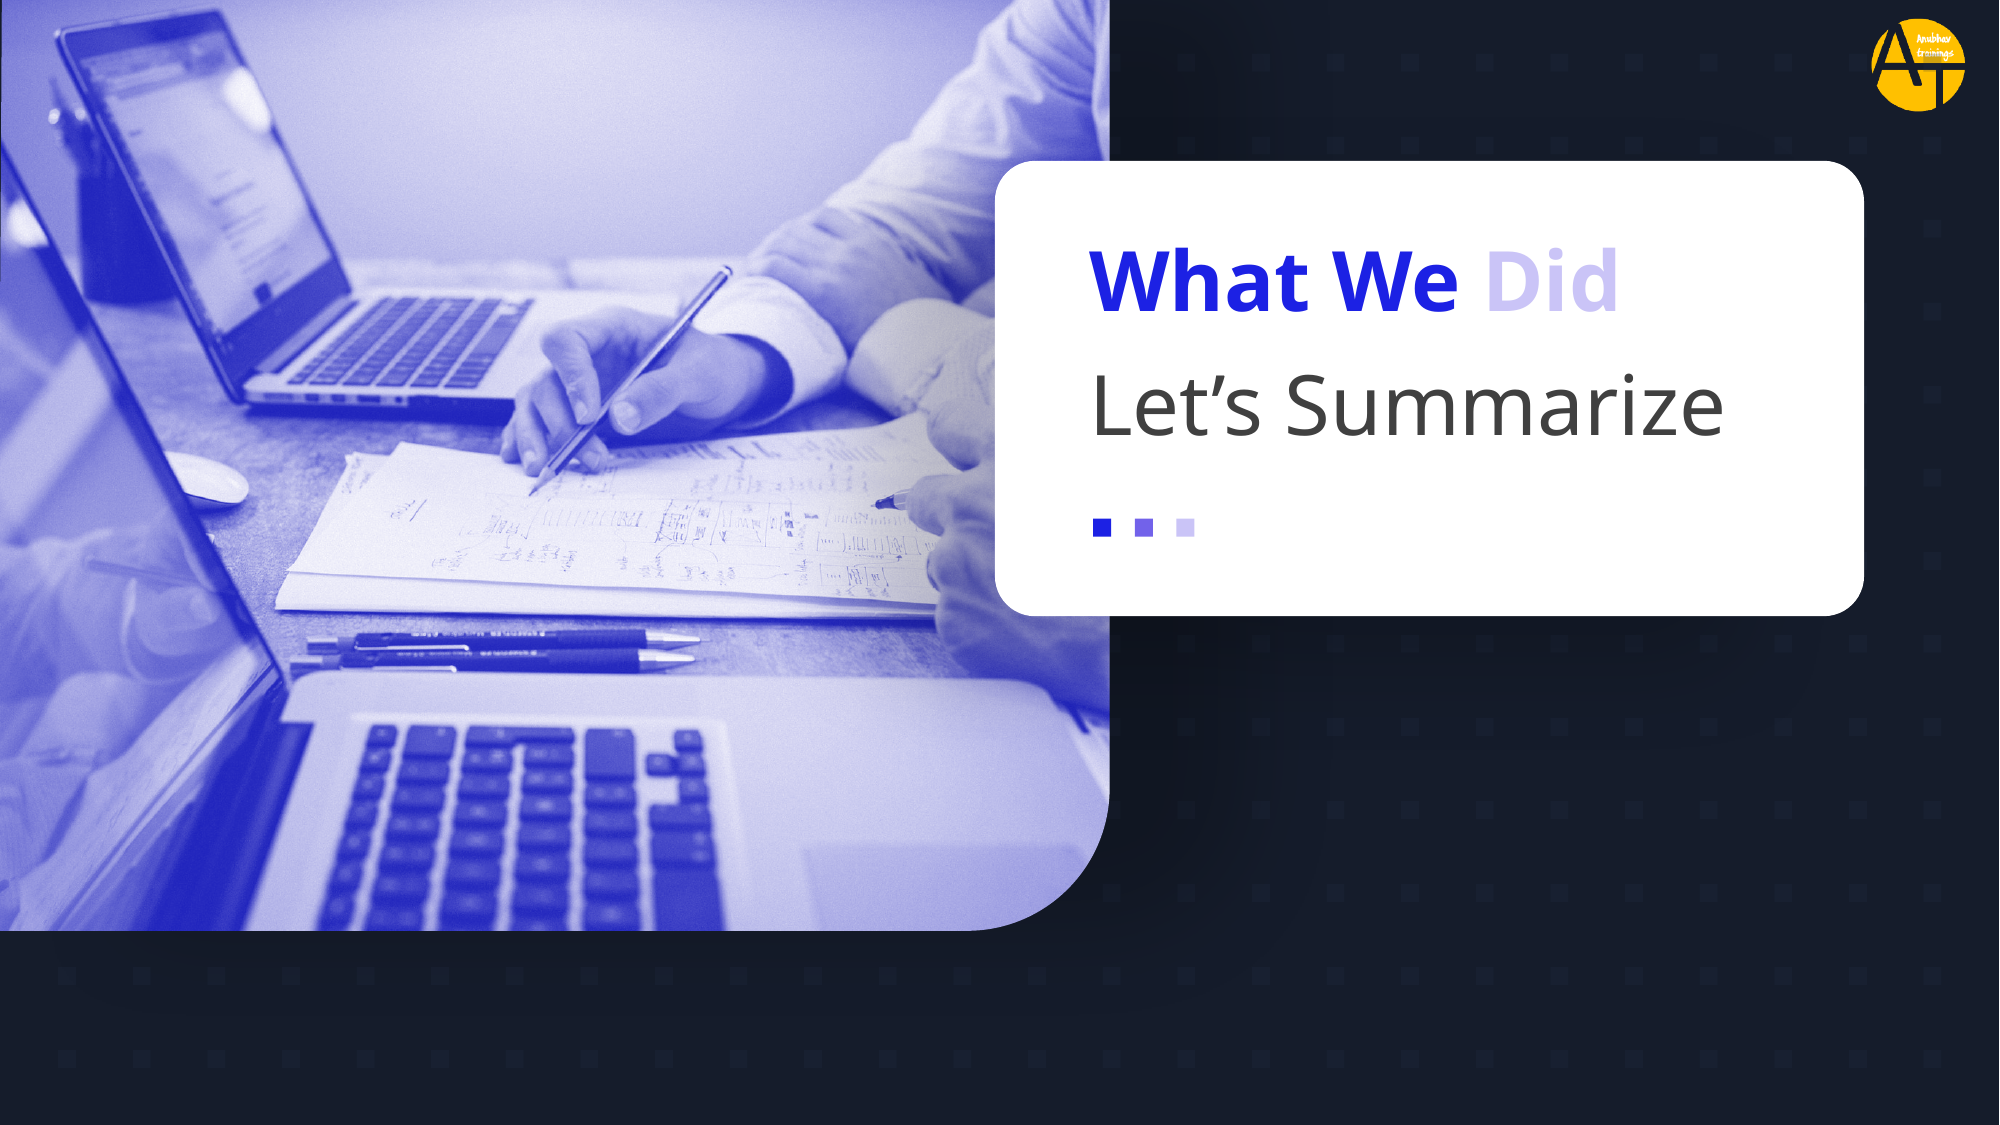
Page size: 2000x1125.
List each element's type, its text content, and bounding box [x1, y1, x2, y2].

text_box What We Did [1114, 227, 1785, 328]
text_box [1092, 518, 1195, 537]
picture [0, 0, 1110, 932]
picture [1862, 12, 1970, 119]
text_box Let’s Summarize [1114, 352, 1785, 453]
text_box [1114, 158, 1867, 619]
